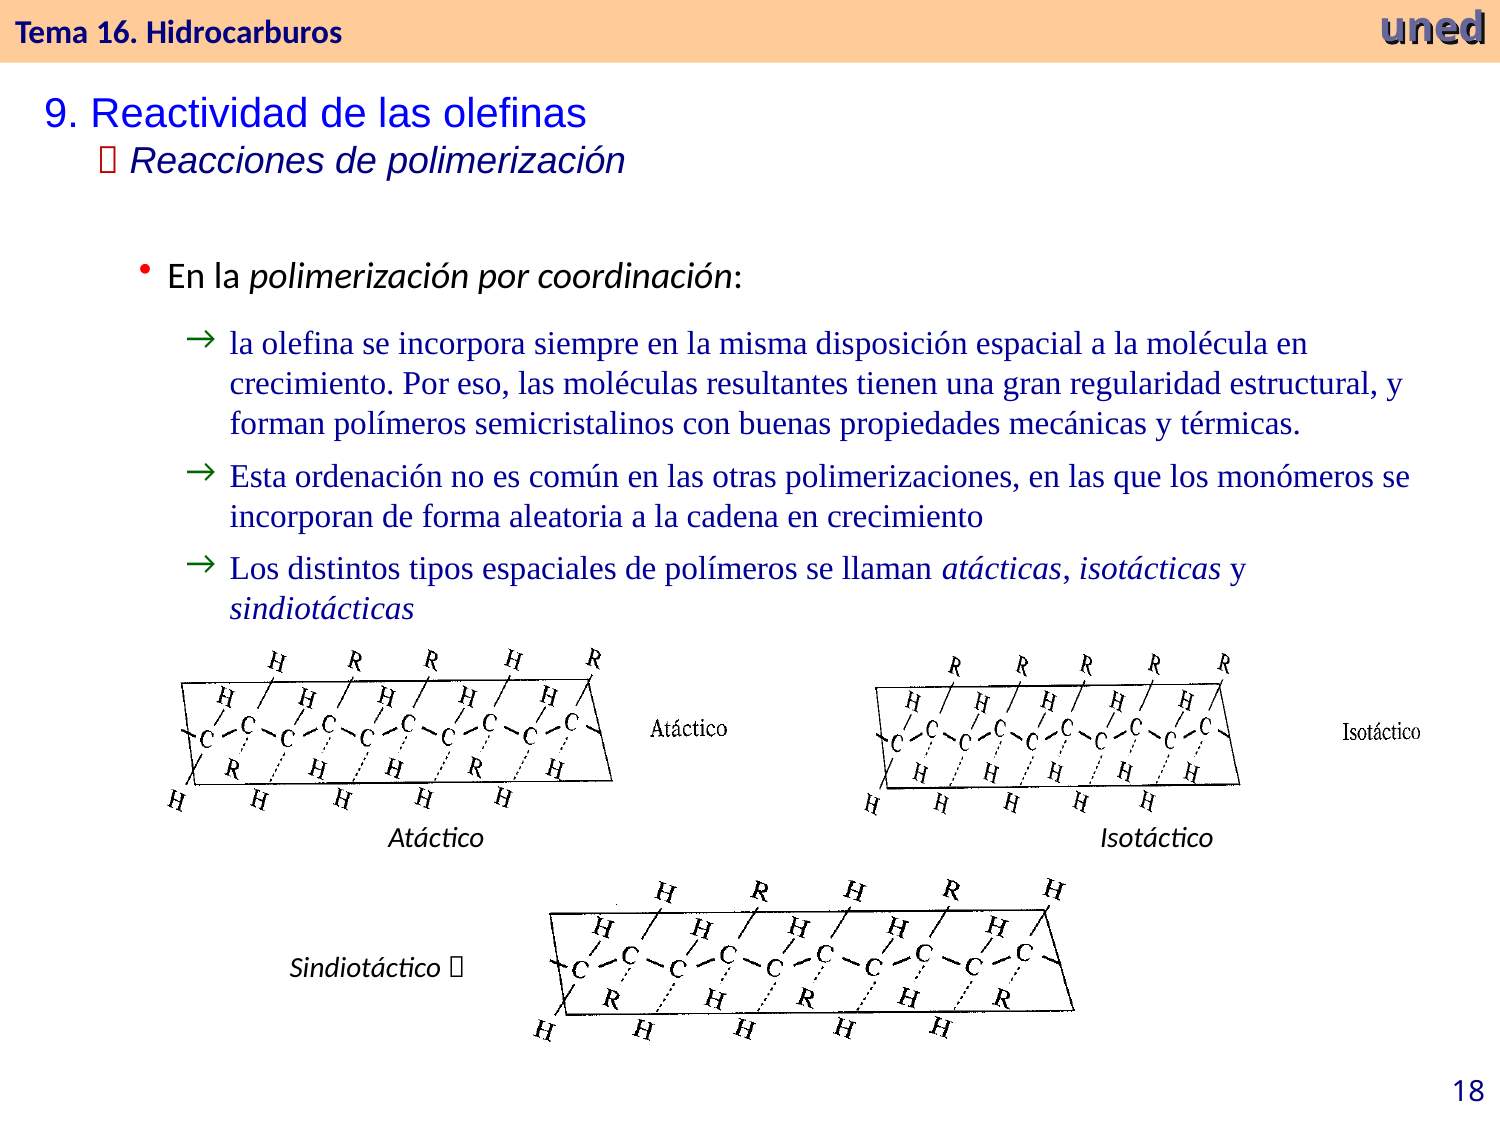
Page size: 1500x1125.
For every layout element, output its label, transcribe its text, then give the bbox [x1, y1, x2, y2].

text_box 9. Reactividad de las olefinas  Reacciones de polimerización [29, 78, 1168, 188]
text_box En la polimerización por coordinación: [123, 243, 1401, 303]
text_box Tema 16. Hidrocarburos [0, 0, 1088, 61]
text_box uned [1364, 0, 1500, 50]
text_box Atáctico [301, 827, 572, 861]
text_box 18 [1399, 1059, 1500, 1125]
picture [855, 644, 1426, 818]
picture [147, 644, 734, 818]
text_box [0, 0, 1500, 63]
picture [525, 869, 1086, 1044]
text_box la olefina se incorpora siempre en la misma disposición espacial a la molécula en crecimiento. Por eso, las moléculas resultantes tienen una gran regularidad estructural, y forman polímeros semicristalinos con buenas propiedades mecánicas y térmicas. Esta ordenación no es común en las otras polimerizaciones, en las que los monómeros se incorporan de forma aleatoria a la cadena en crecimiento Los distintos tipos espaciales de polímeros se llaman atácticas, isotácticas y sindiotácticas [171, 314, 1436, 634]
text_box Isotáctico [1021, 825, 1293, 861]
text_box Sindiotáctico  [242, 940, 513, 991]
